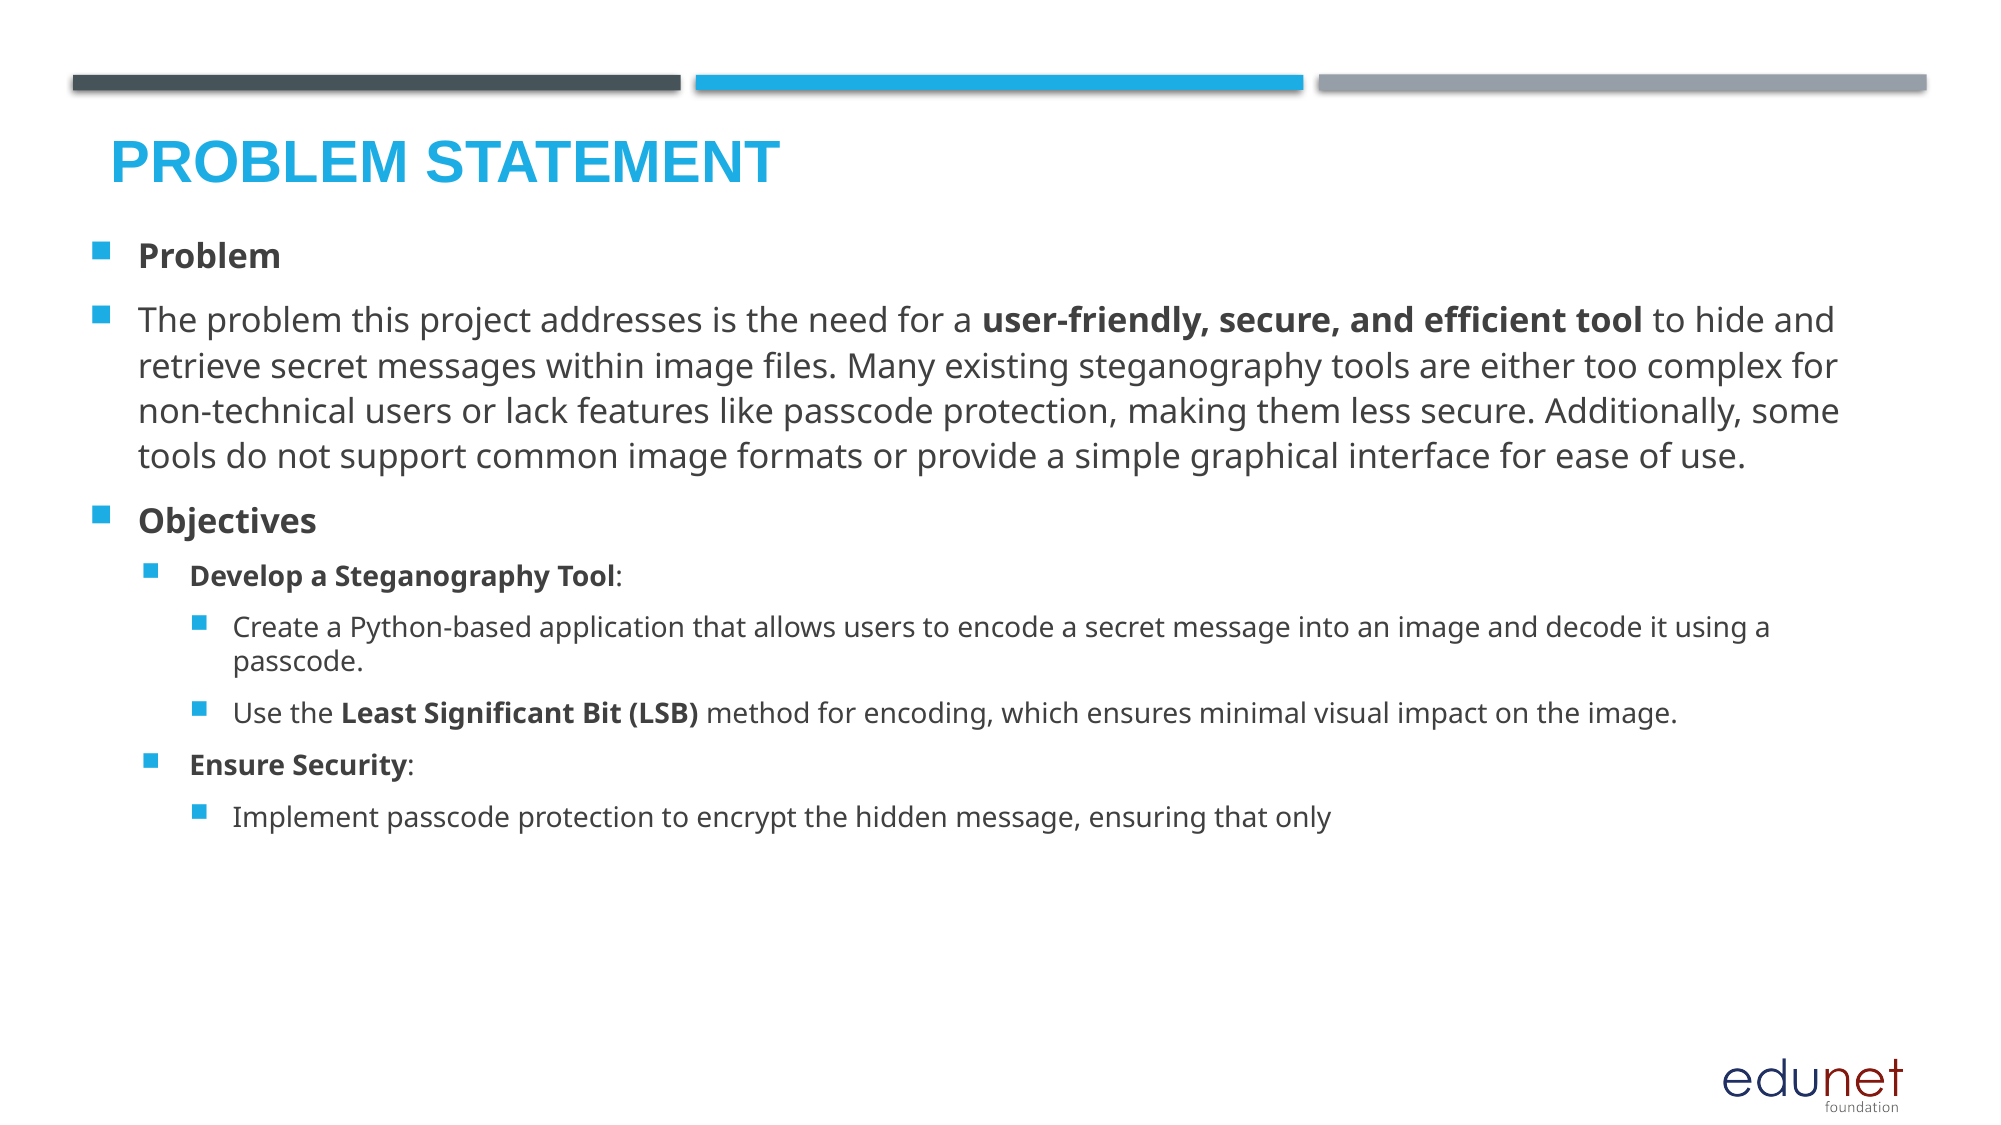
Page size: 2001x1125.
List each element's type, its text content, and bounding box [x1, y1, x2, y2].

picture [1719, 1056, 1905, 1116]
title Problem Statement [95, 115, 1905, 203]
list Problem The problem this project addresses is the need for a user-friendly, secure, and efficient tool to hide and retrieve secret messages within image files. Many existing steganography tools are either too complex for non-technical users or lack features like passcode protection, making them less secure. Additionally, some tools do not support common image formats or provide a simple graphical interface for ease of use. Objectives Develop a Steganography Tool: Create a Python-based application that allows users to encode a secret message into an image and decode it using a passcode. Use the Least Significant Bit (LSB) method for encoding, which ensures minimal visual impact on the image. Ensure Security: Implement passcode protection to encrypt the hidden message, ensuring that only [74, 203, 1884, 970]
